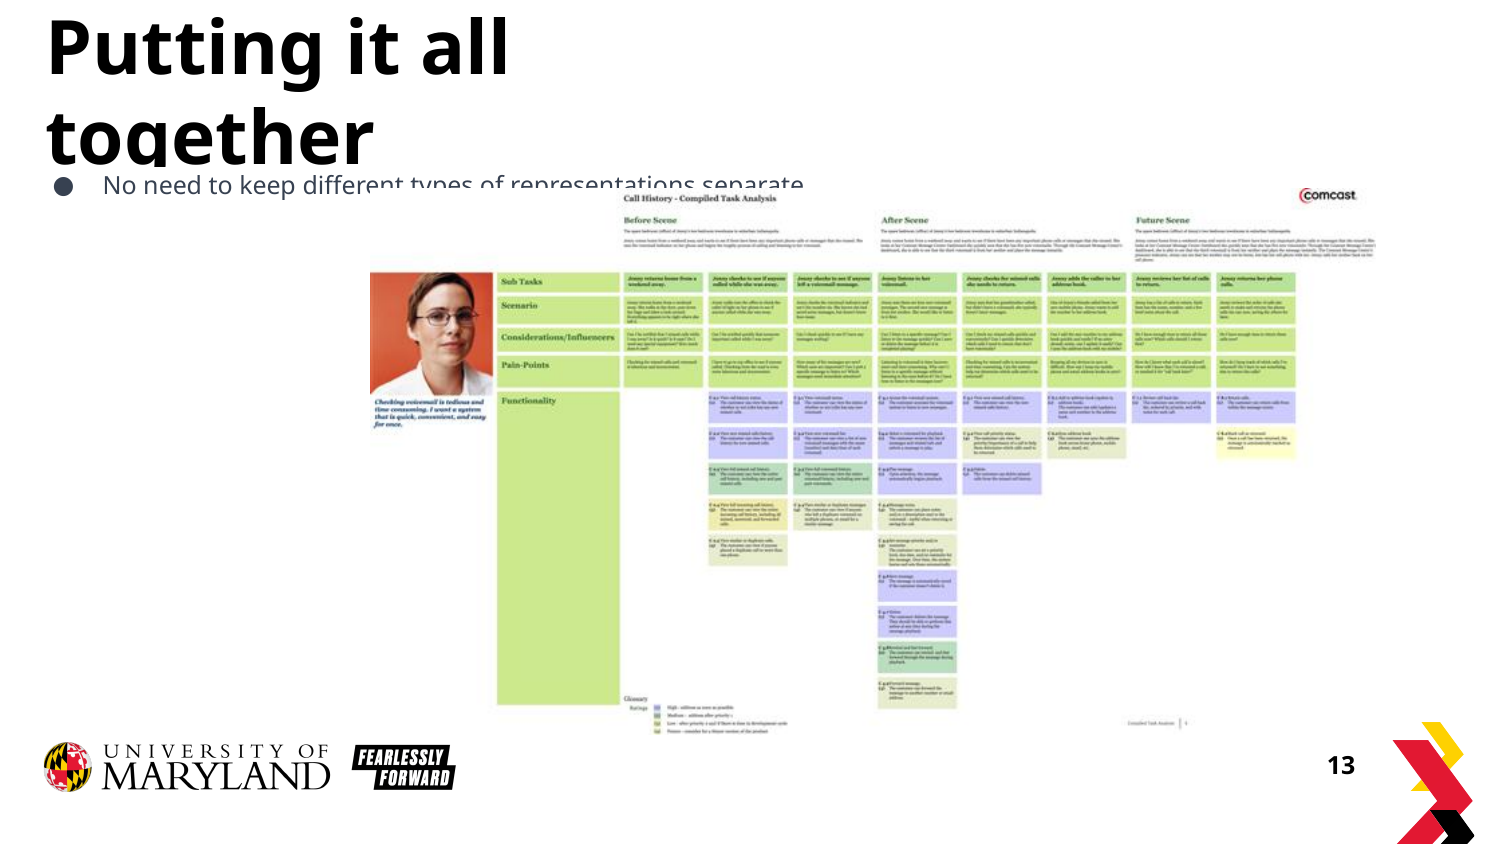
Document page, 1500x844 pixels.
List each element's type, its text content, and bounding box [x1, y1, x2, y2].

title Putting it all together [45, 38, 791, 141]
picture [1343, 722, 1475, 844]
picture [43, 742, 456, 792]
list No need to keep different types of representations separate [27, 154, 1403, 343]
slide_number ‹#› [1280, 744, 1371, 800]
picture [370, 188, 1376, 735]
